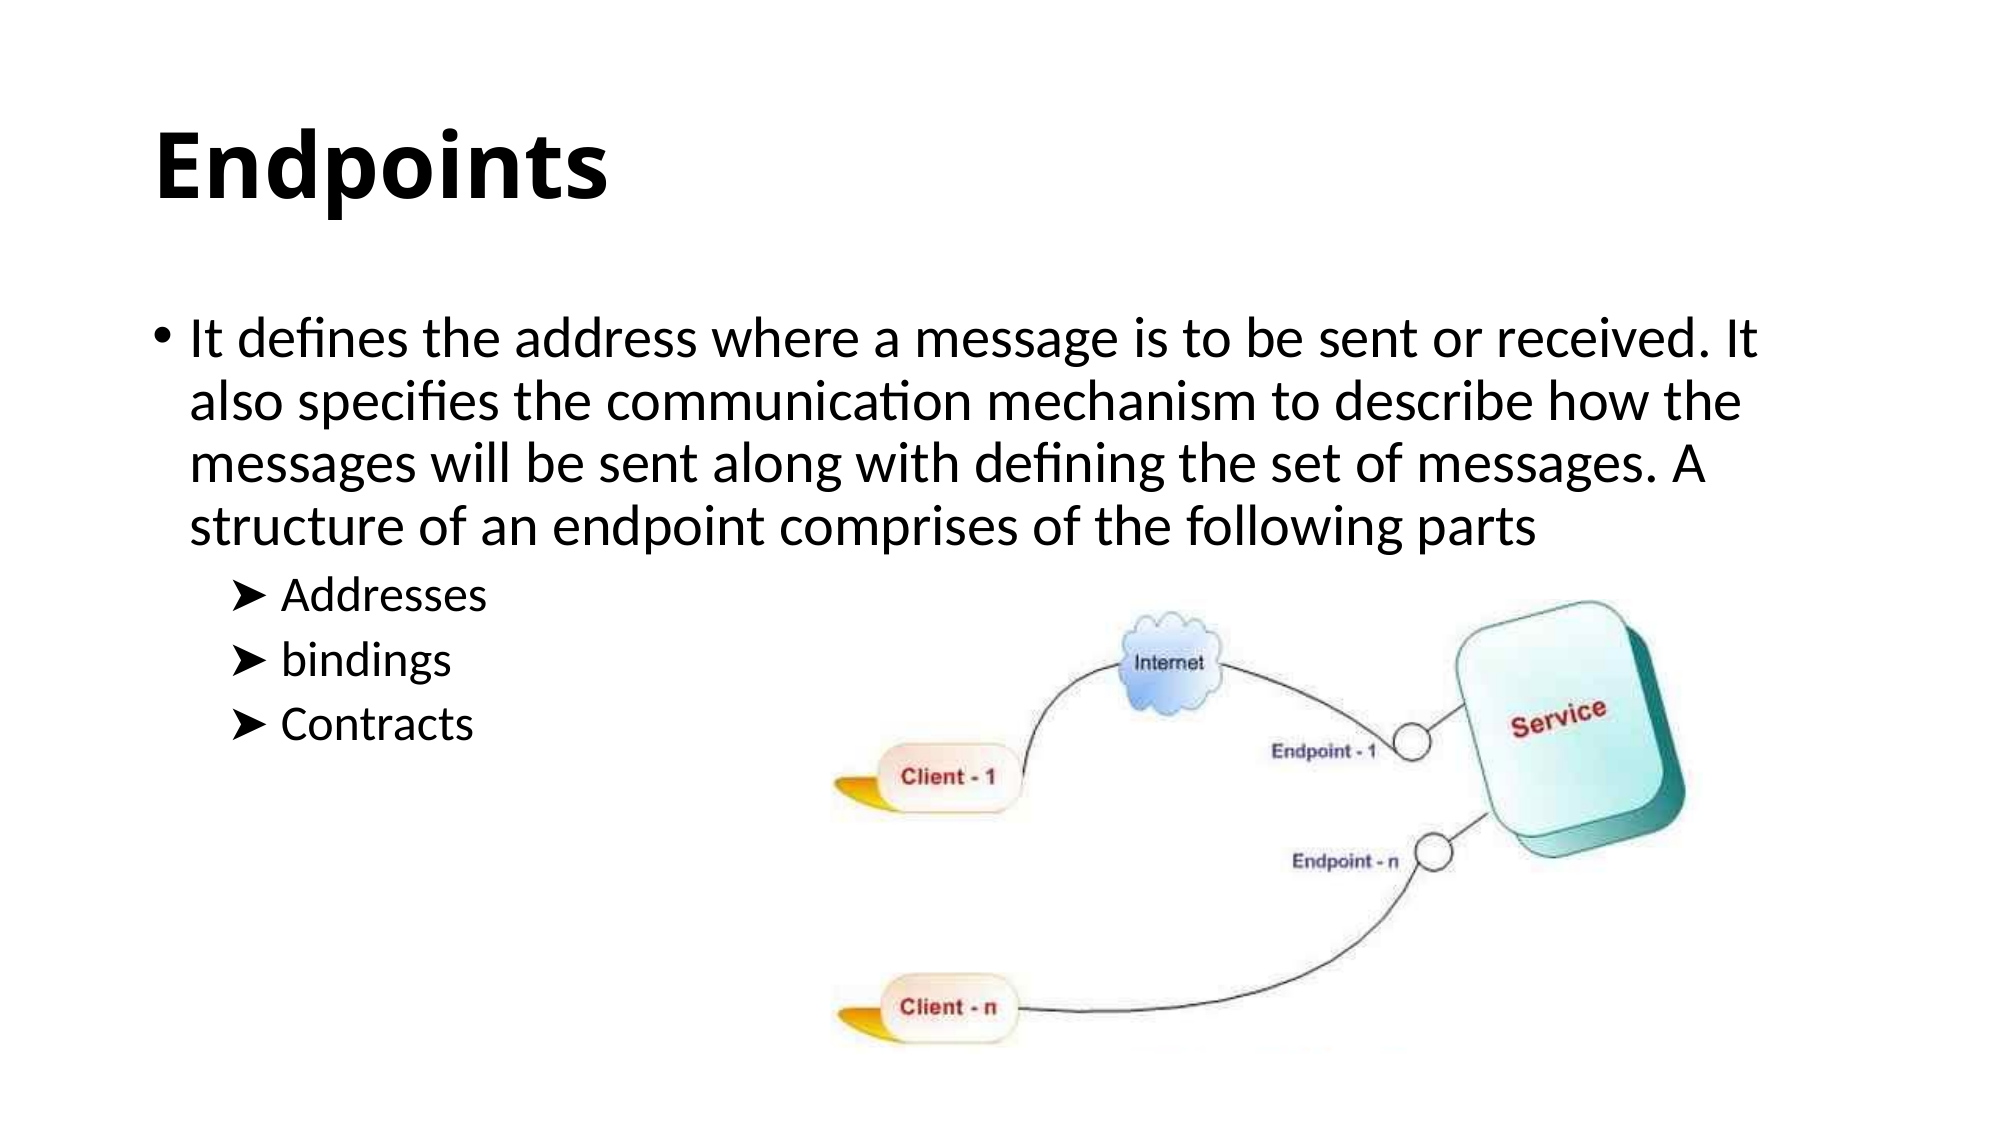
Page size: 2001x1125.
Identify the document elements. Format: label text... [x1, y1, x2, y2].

picture [787, 599, 1703, 1054]
title Endpoints [137, 59, 1863, 278]
list It defines the address where a message is to be sent or received. It also specifies the communication mechanism to describe how the messages will be sent along with defining the set of messages. A structure of an endpoint comprises of the following parts ➤ Addresses ➤ bindings ➤ Contracts [137, 299, 1863, 1014]
